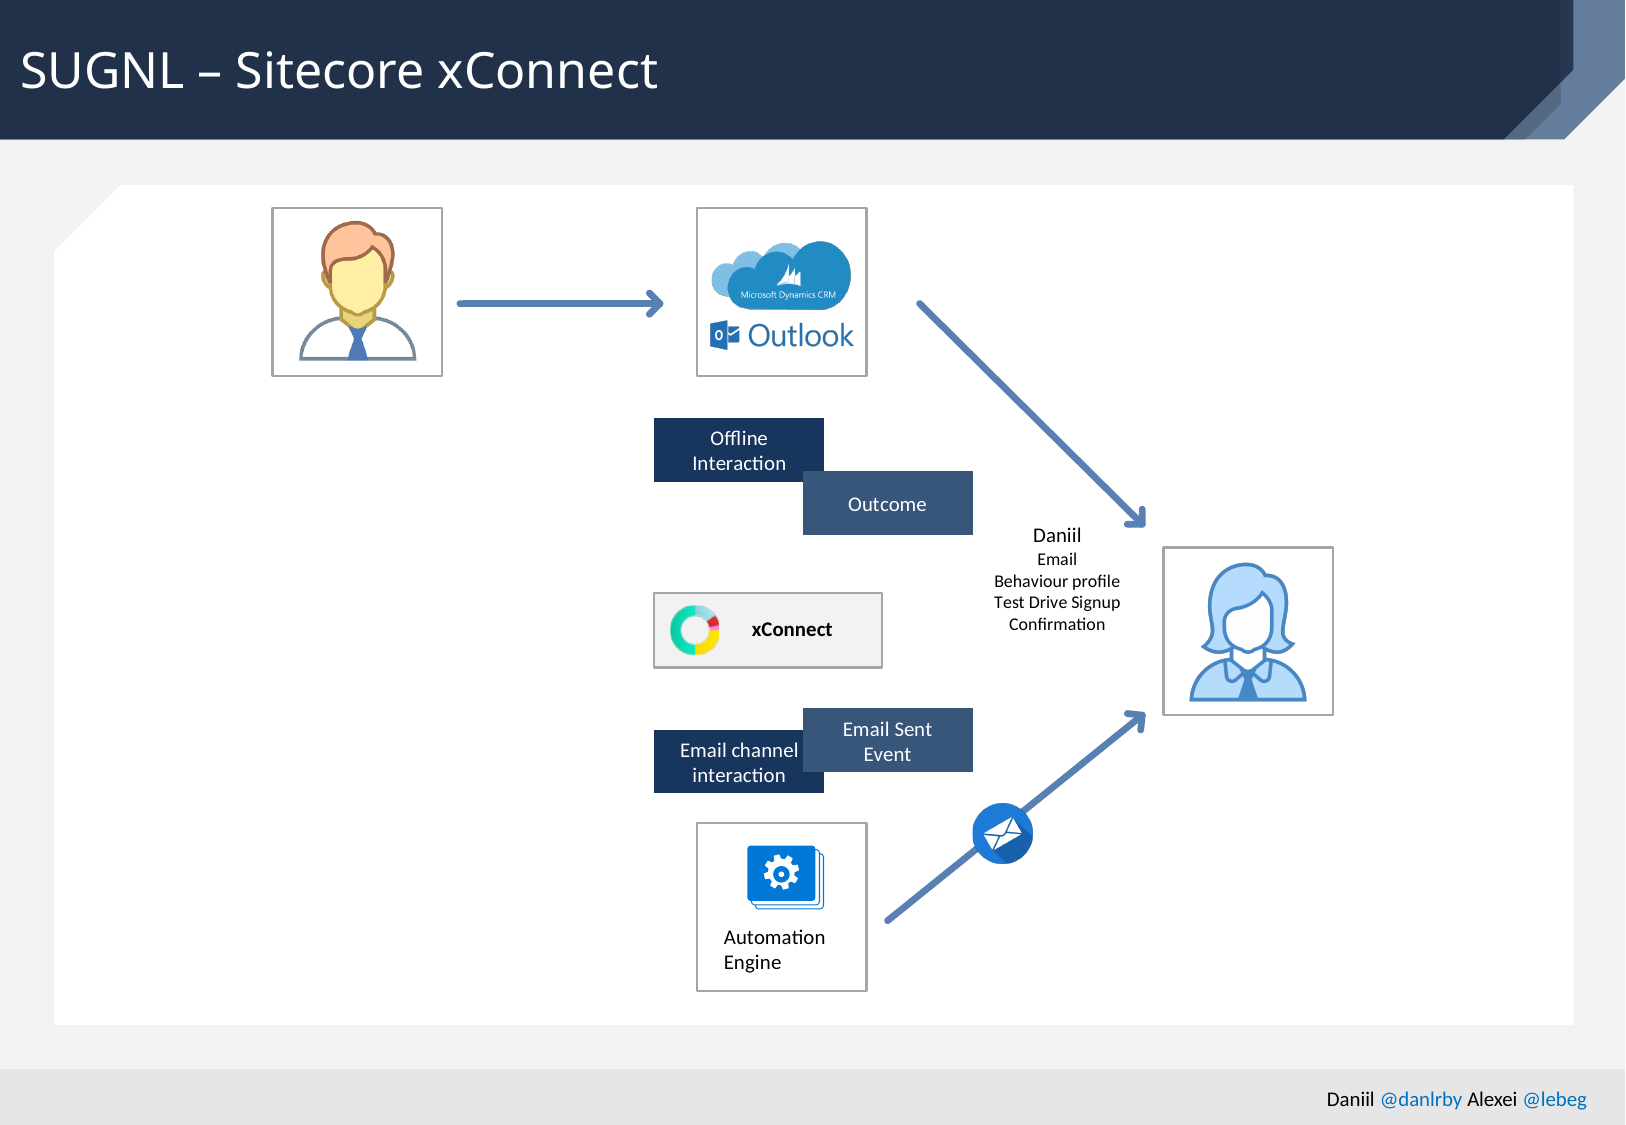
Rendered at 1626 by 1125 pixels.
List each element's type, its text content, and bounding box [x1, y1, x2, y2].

text_box [53, 183, 1575, 1027]
picture [269, 205, 1336, 993]
text_box SUGNL – Sitecore xConnect [5, 30, 674, 106]
text_box [0, 0, 1575, 141]
text_box [1526, 0, 1625, 141]
text_box Daniil @danlrby Alexei @lebeg [424, 1078, 1607, 1118]
text_box [1505, 84, 1562, 141]
text_box [0, 1068, 1625, 1125]
